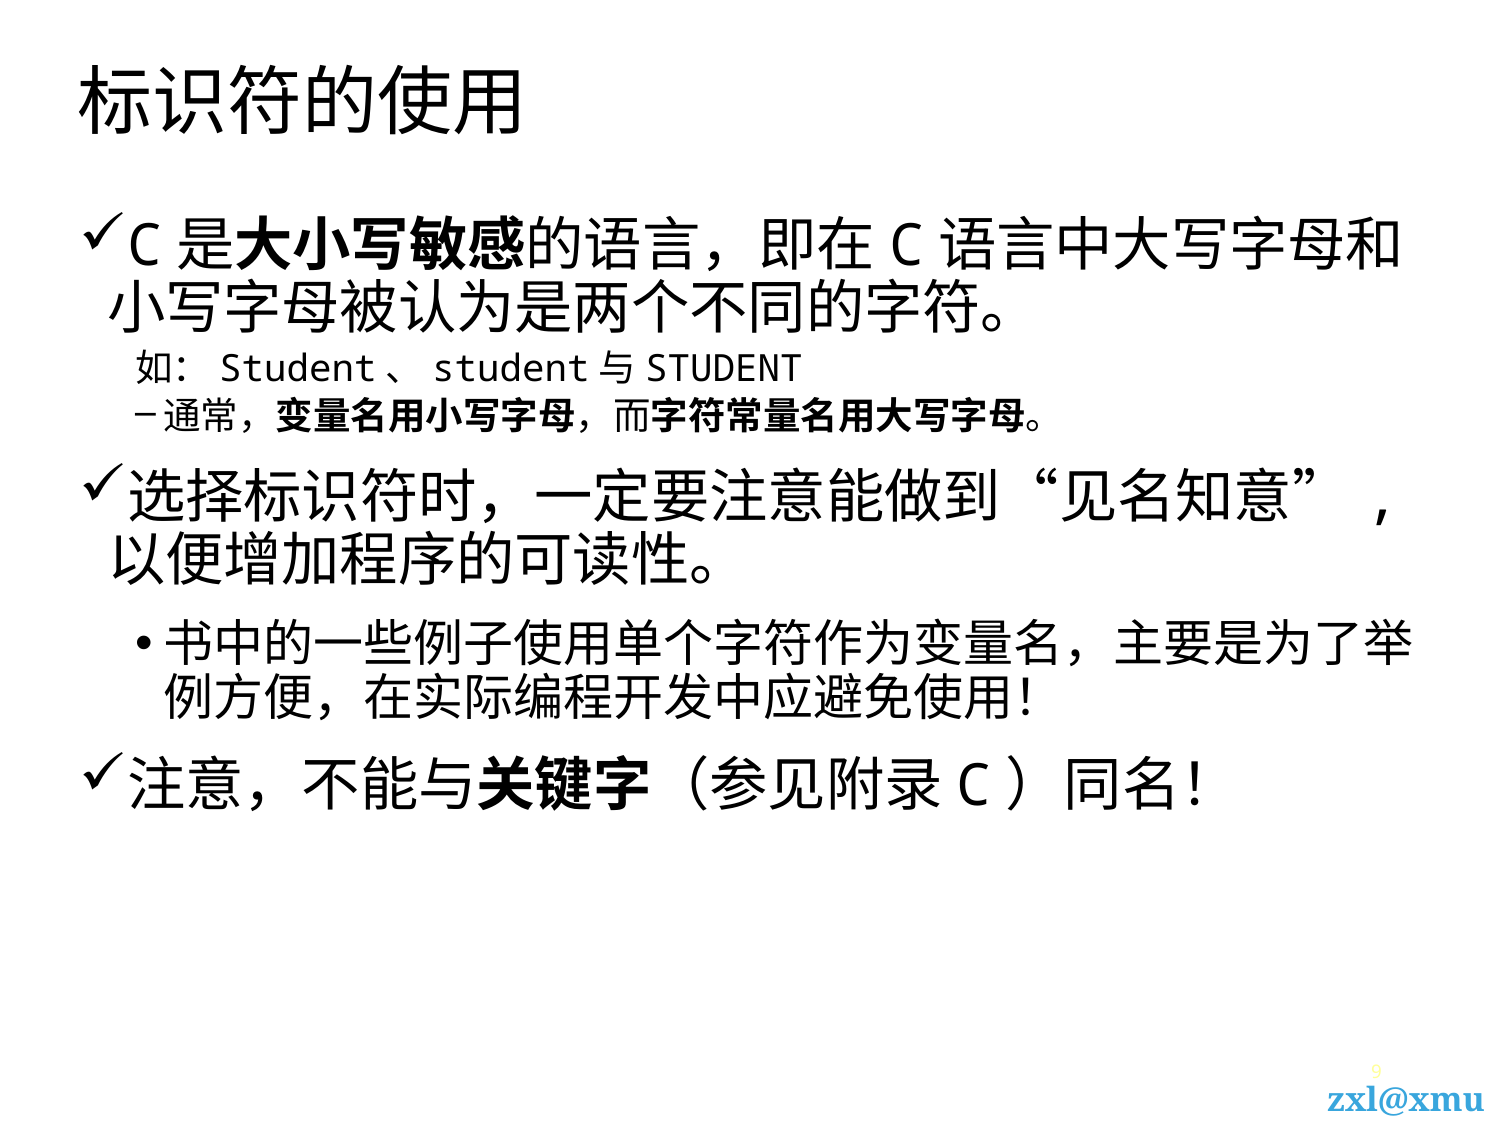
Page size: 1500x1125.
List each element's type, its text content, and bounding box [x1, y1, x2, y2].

list C是大小写敏感的语言，即在C语言中大写字母和小写字母被认为是两个不同的字符。 如：Student、student与STUDENT 通常，变量名用小写字母，而字符常量名用大写字母。 选择标识符时，一定要注意能做到“见名知意”,以便增加程序的可读性。 书中的一些例子使用单个字符作为变量名，主要是为了举例方便，在实际编程开发中应避免使用！ 注意，不能与关键字（参见附录C）同名！ [63, 208, 1439, 1024]
title 标识符的使用 [62, 42, 557, 166]
slide_number 9 [1059, 1042, 1397, 1103]
